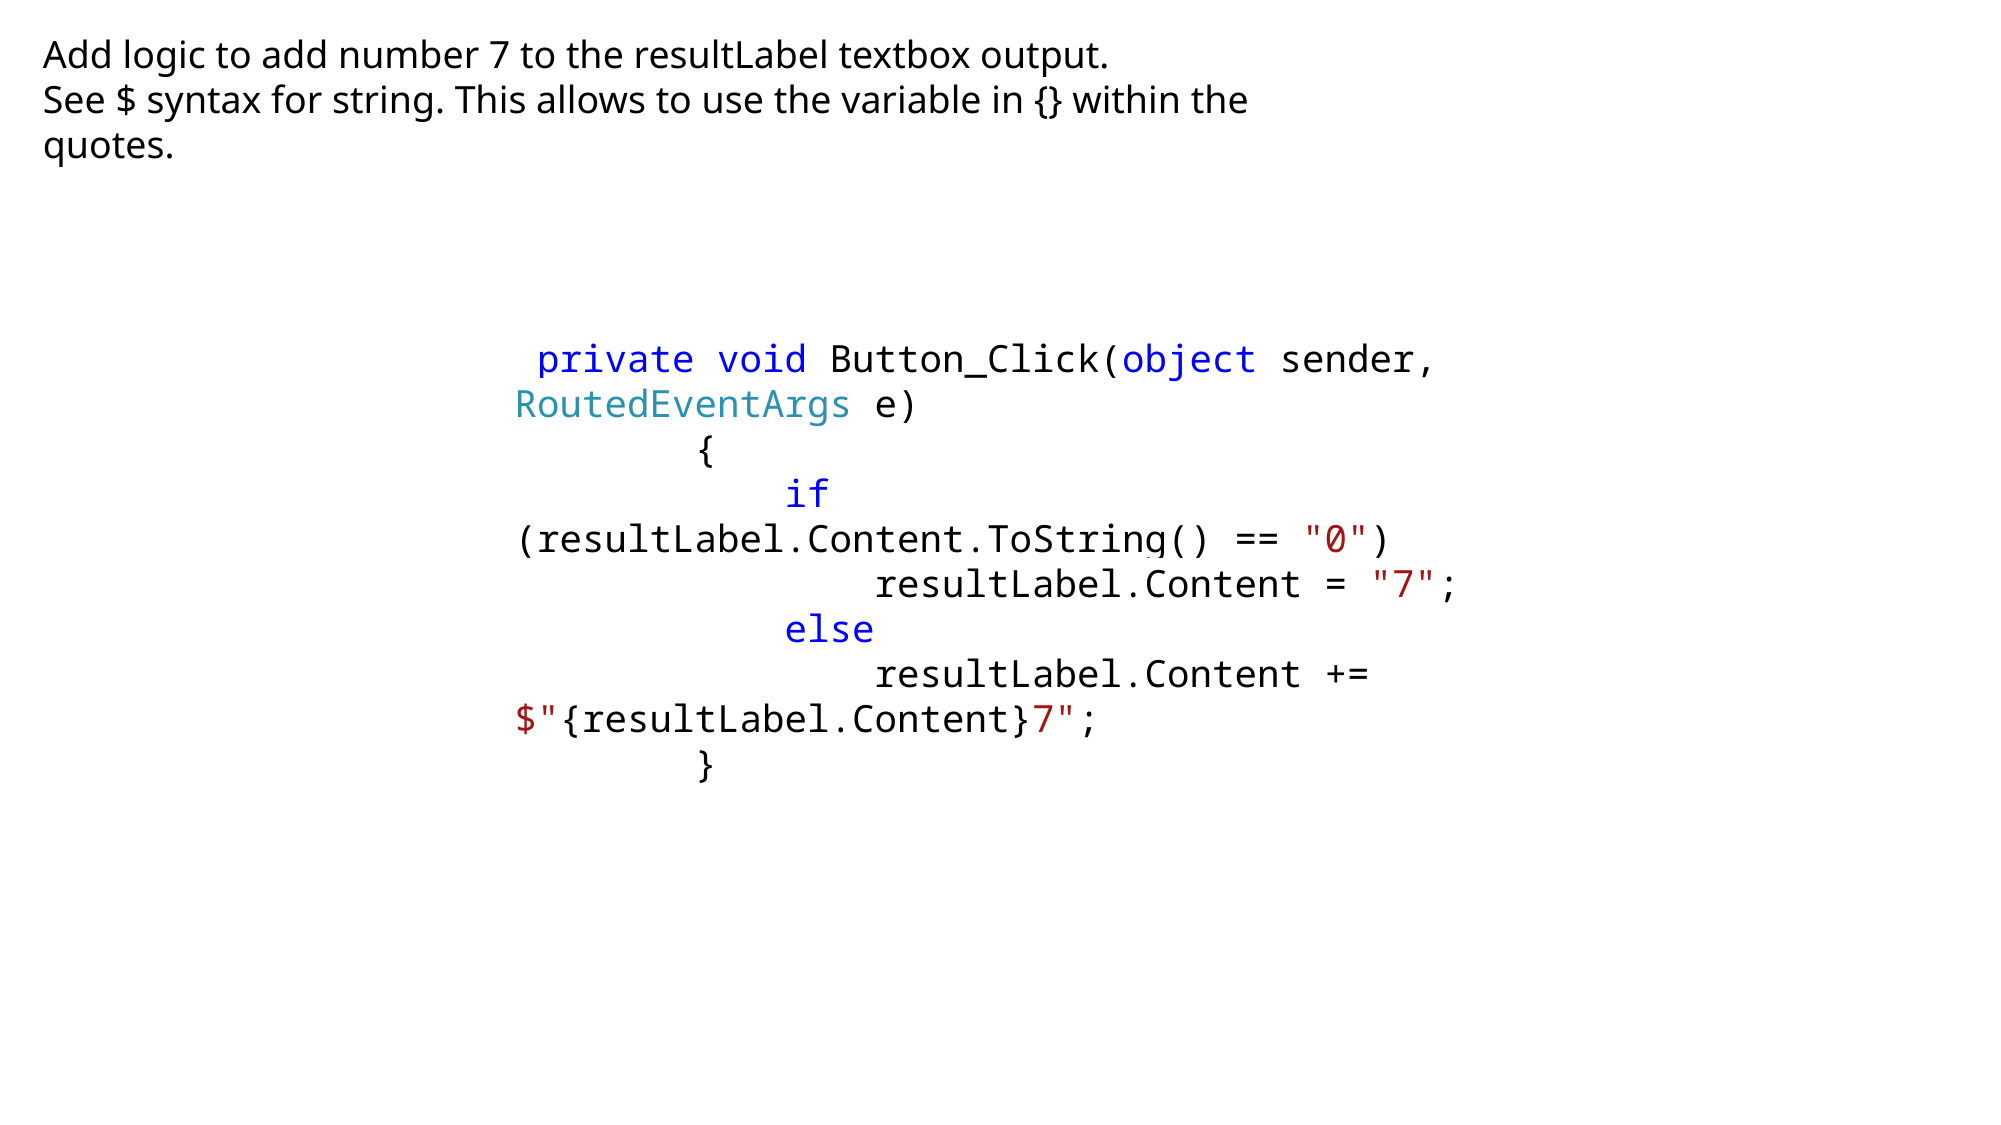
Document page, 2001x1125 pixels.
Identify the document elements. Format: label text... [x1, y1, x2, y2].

text_box Add logic to add number 7 to the resultLabel textbox output. See $ syntax for string. This allows to use the variable in {} within the quotes. [28, 23, 1275, 263]
text_box private void Button_Click(object sender, RoutedEventArgs e) { if (resultLabel.Content.ToString() == "0") resultLabel.Content = "7"; else resultLabel.Content += $"{resultLabel.Content}7"; } [499, 327, 1500, 793]
